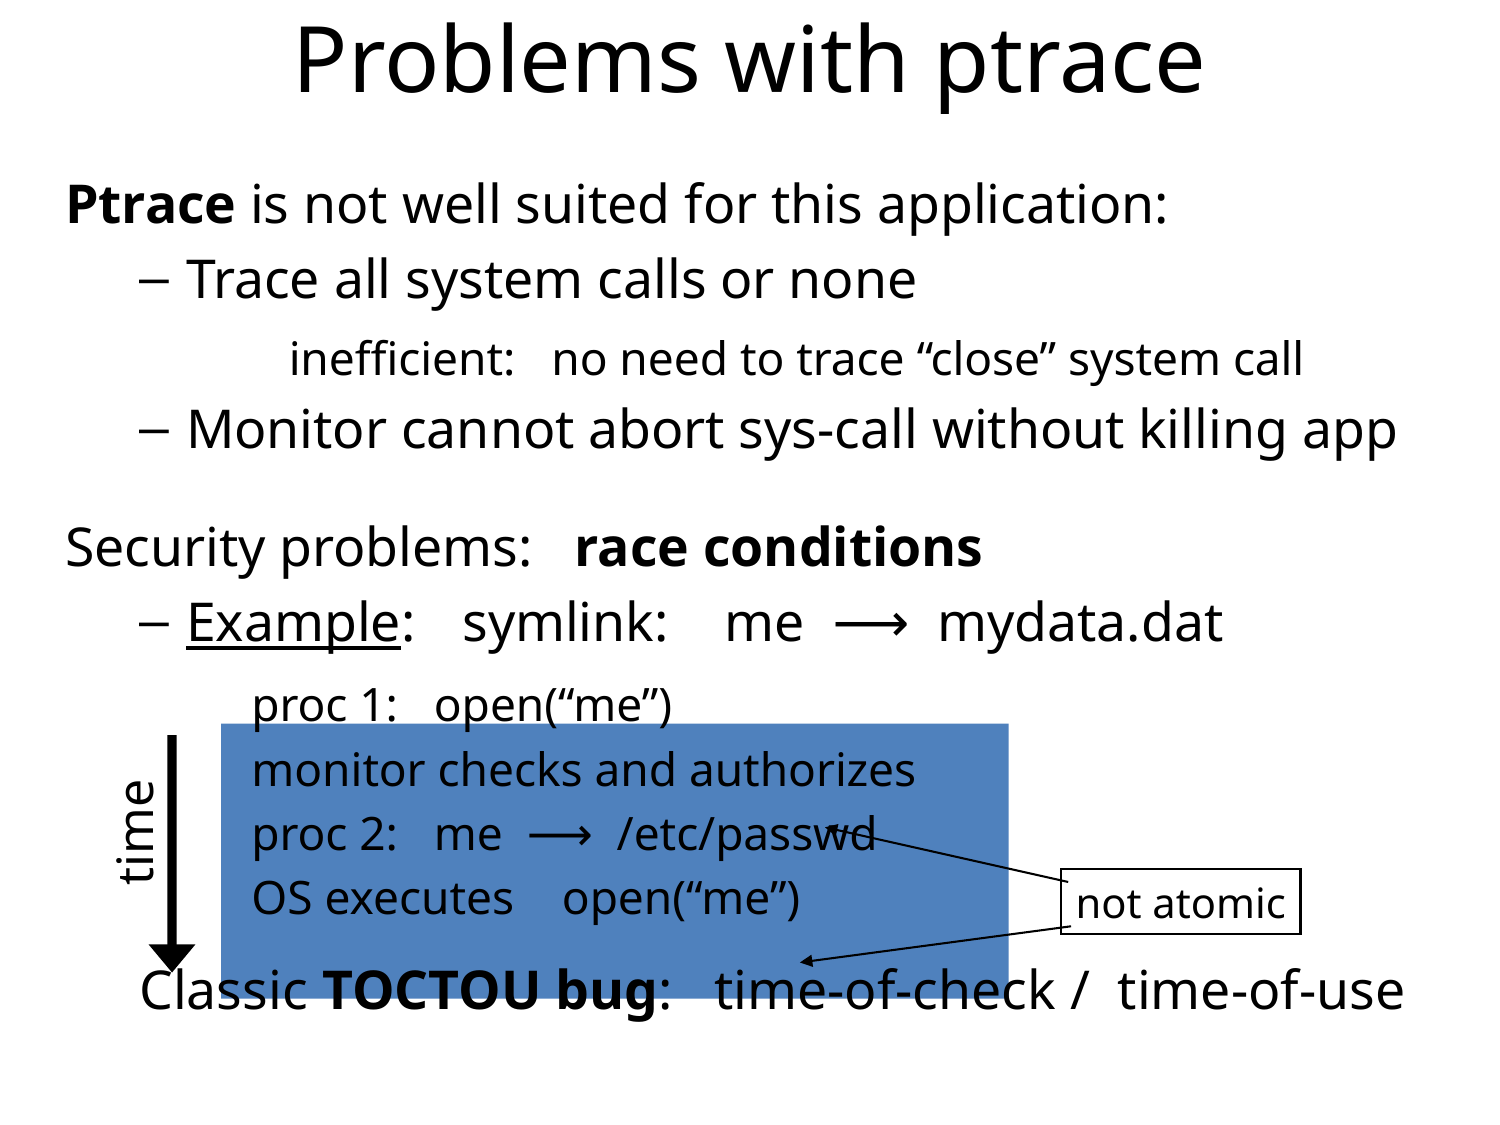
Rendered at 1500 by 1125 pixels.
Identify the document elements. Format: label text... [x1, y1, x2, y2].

title Problems with ptrace [75, 0, 1425, 150]
text_box time [95, 764, 171, 900]
text_box [161, 735, 183, 973]
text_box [799, 827, 1295, 963]
list Ptrace is not well suited for this application: Trace all system calls or none inefficient: no need to trace “close” system call Monitor cannot abort sys-call without killing app Security problems: race conditions Example: symlink: me ⟶ mydata.dat proc 1: open(“me”) monitor checks and authorizes proc 2: me ⟶ /etc/passwd OS executes open(“me”) Classic TOCTOU bug: time-of-check / time-of-use [50, 162, 1425, 1125]
